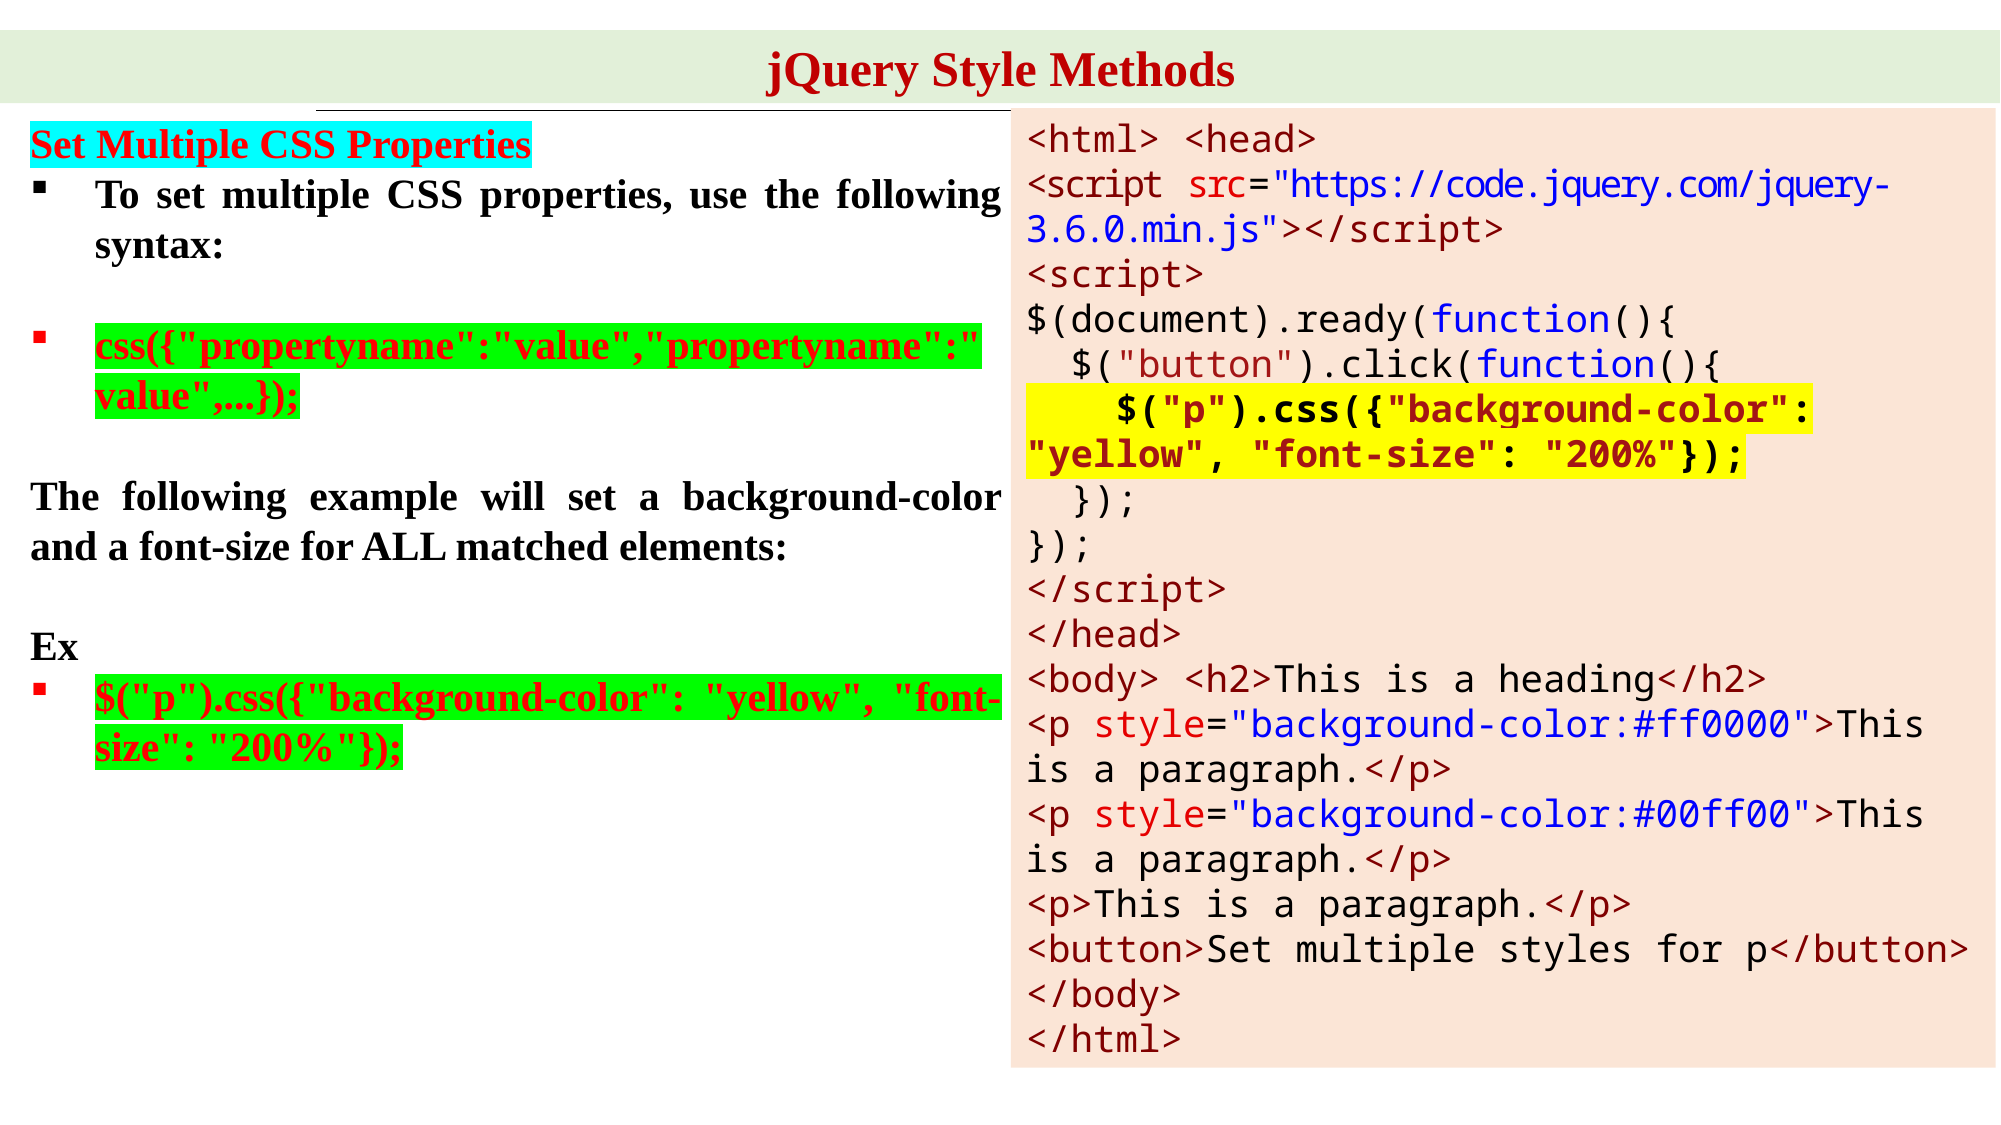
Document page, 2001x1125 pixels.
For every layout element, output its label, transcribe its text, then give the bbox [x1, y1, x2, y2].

text_box <html> <head> <script src="https://code.jquery.com/jquery-3.6.0.min.js"></script> <script> $(document).ready(function(){ $("button").click(function(){ $("p").css({"background-color": "yellow", "font-size": "200%"}); }); }); </script> </head> <body> <h2>This is a heading</h2> <p style="background-color:#ff0000">This is a paragraph.</p> <p style="background-color:#00ff00">This is a paragraph.</p> <p>This is a paragraph.</p> <button>Set multiple styles for p</button> </body> </html> [1010, 108, 1996, 1068]
text_box jQuery Style Methods [0, 30, 2000, 104]
text_box Set Multiple CSS Properties To set multiple CSS properties, use the following syntax: css({"propertyname":"value","propertyname":"value",...}); The following example will set a background-color and a font-size for ALL matched elements: Ex $("p").css({"background-color": "yellow", "font-size": "200%"}); [15, 110, 1010, 776]
